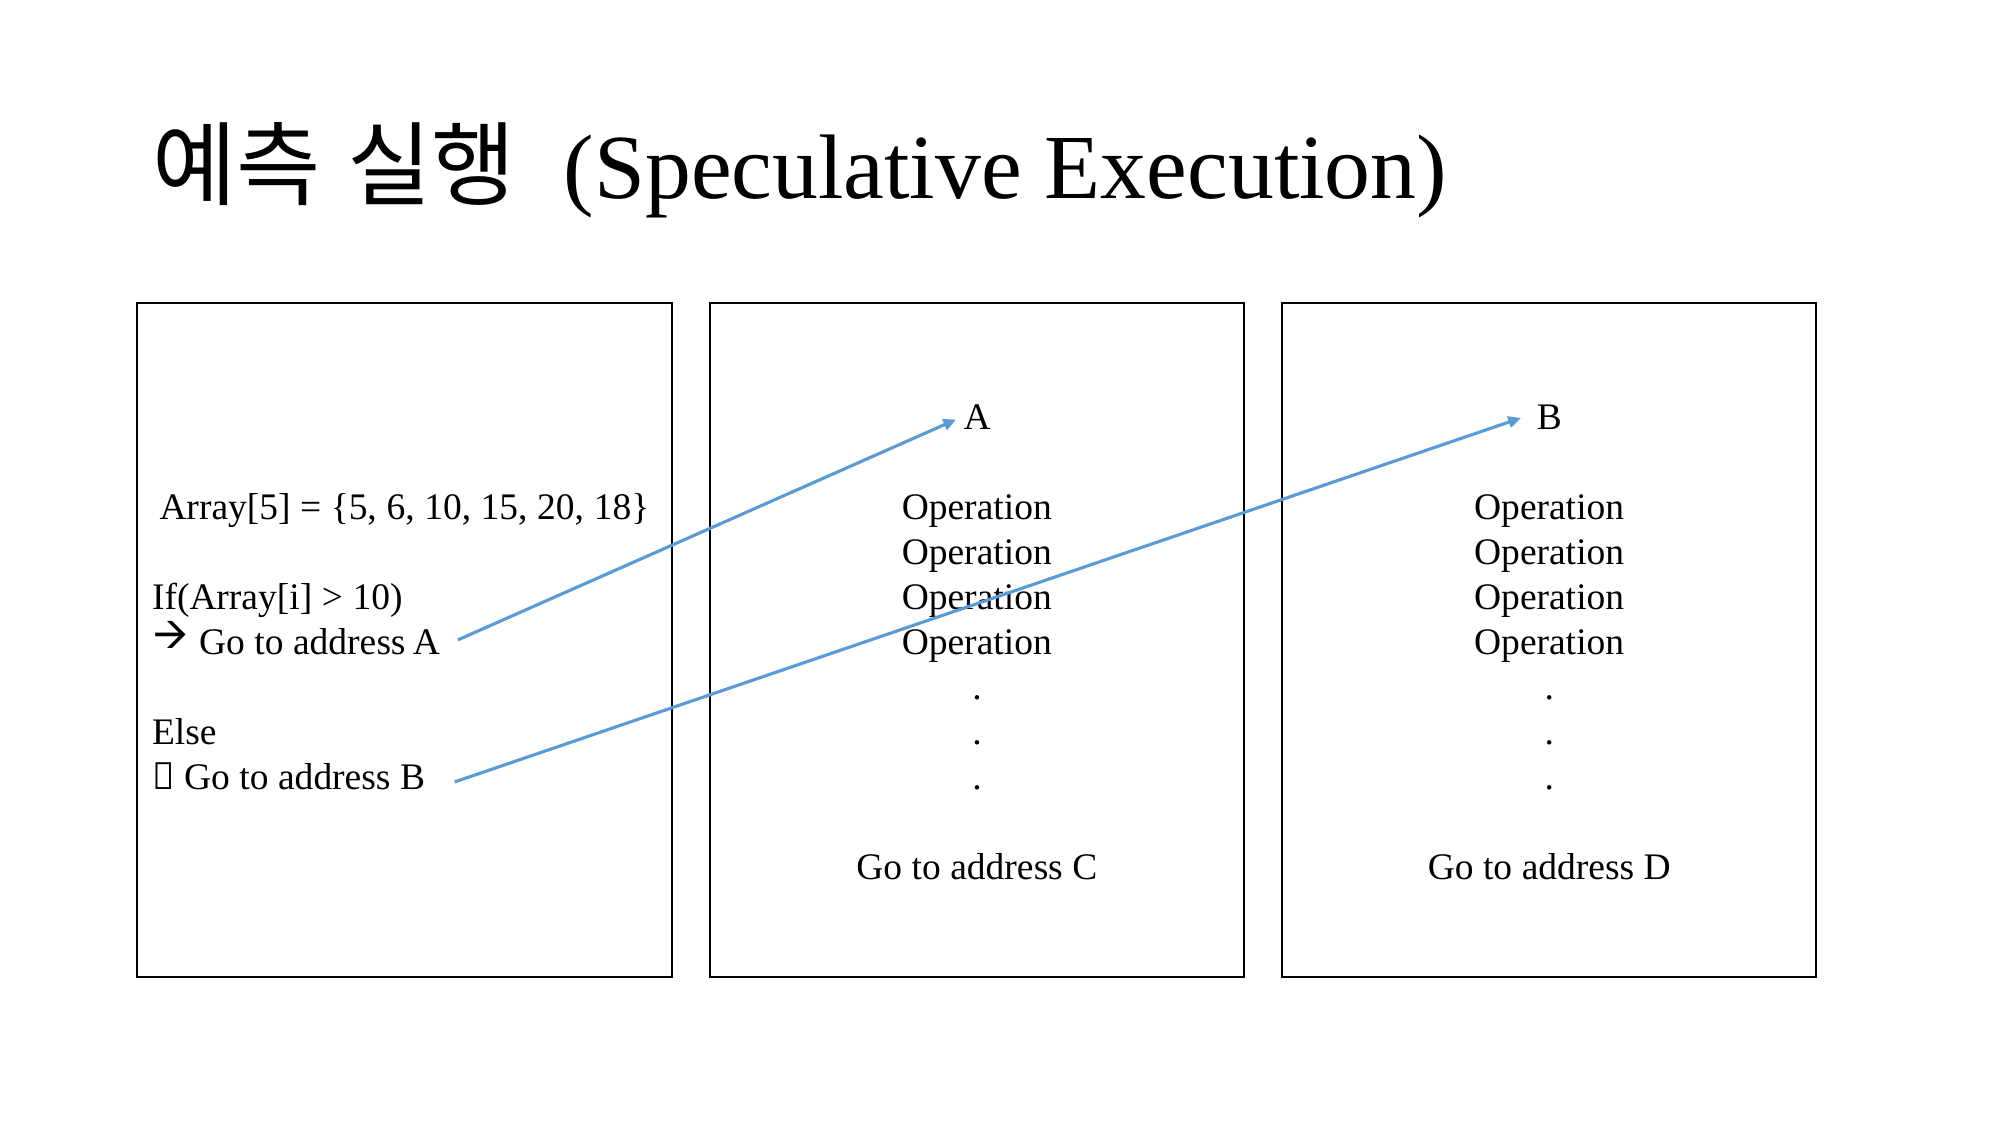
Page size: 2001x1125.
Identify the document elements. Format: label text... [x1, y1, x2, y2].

text_box A Operation Operation Operation Operation . . . Go to address C [709, 302, 1245, 418]
text_box Array[5] = {5, 6, 10, 15, 20, 18} If(Array[i] > 10) Go to address A Else  Go to address B [136, 302, 673, 978]
text_box A Operation Operation Operation Operation . . . Go to address C [709, 782, 1245, 978]
text_box B Operation Operation Operation Operation . . . Go to address D [1281, 302, 1817, 978]
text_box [454, 418, 1521, 782]
title 예측 실행 (Speculative Execution) [137, 59, 1863, 278]
